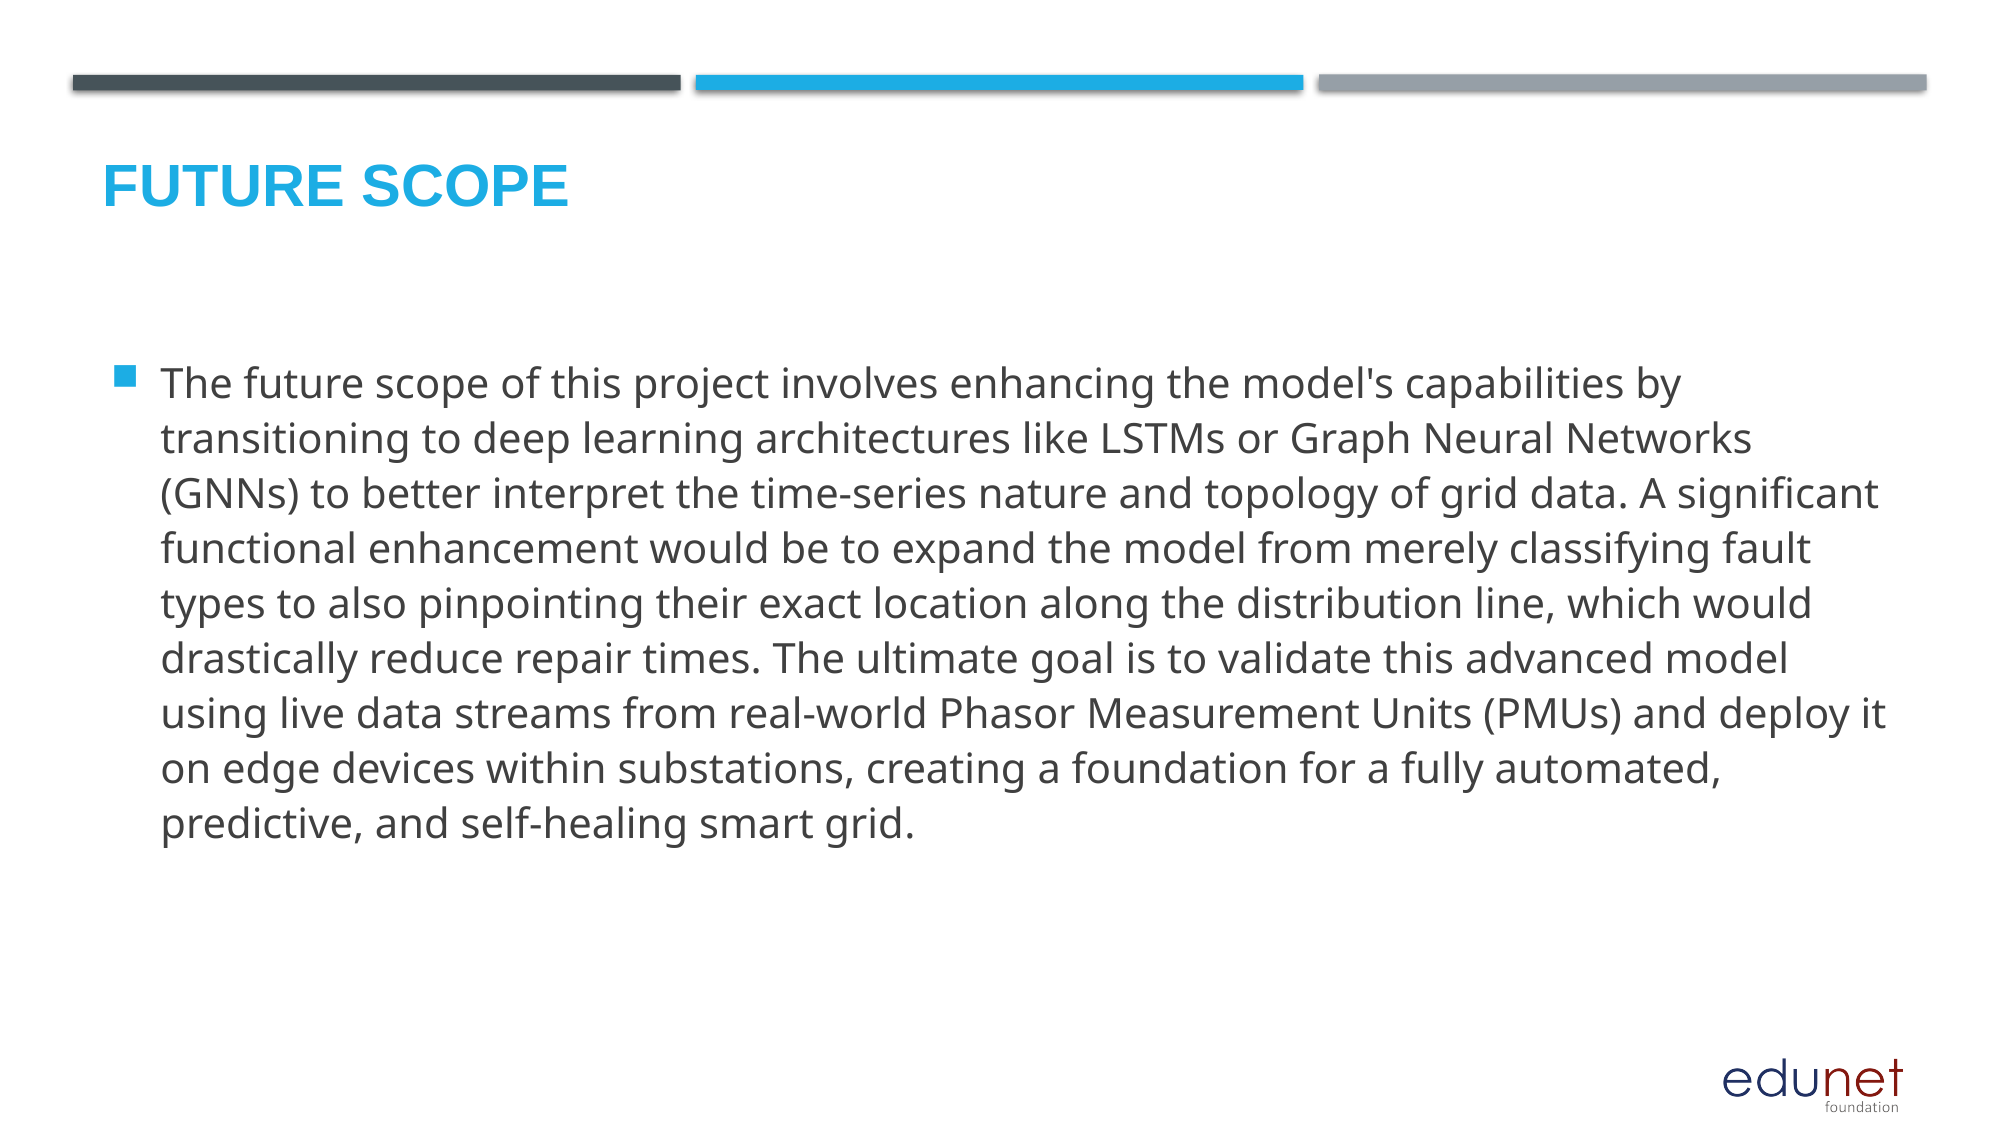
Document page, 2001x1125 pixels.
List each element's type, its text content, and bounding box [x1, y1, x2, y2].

picture [1719, 1056, 1905, 1116]
list The future scope of this project involves enhancing the model's capabilities by transitioning to deep learning architectures like LSTMs or Graph Neural Networks (GNNs) to better interpret the time-series nature and topology of grid data. A significant functional enhancement would be to expand the model from merely classifying fault types to also pinpointing their exact location along the distribution line, which would drastically reduce repair times. The ultimate goal is to validate this advanced model using live data streams from real-world Phasor Measurement Units (PMUs) and deploy it on edge devices within substations, creating a foundation for a fully automated, predictive, and self-healing smart grid. [95, 213, 1905, 981]
text_box Future scope [87, 138, 1898, 226]
